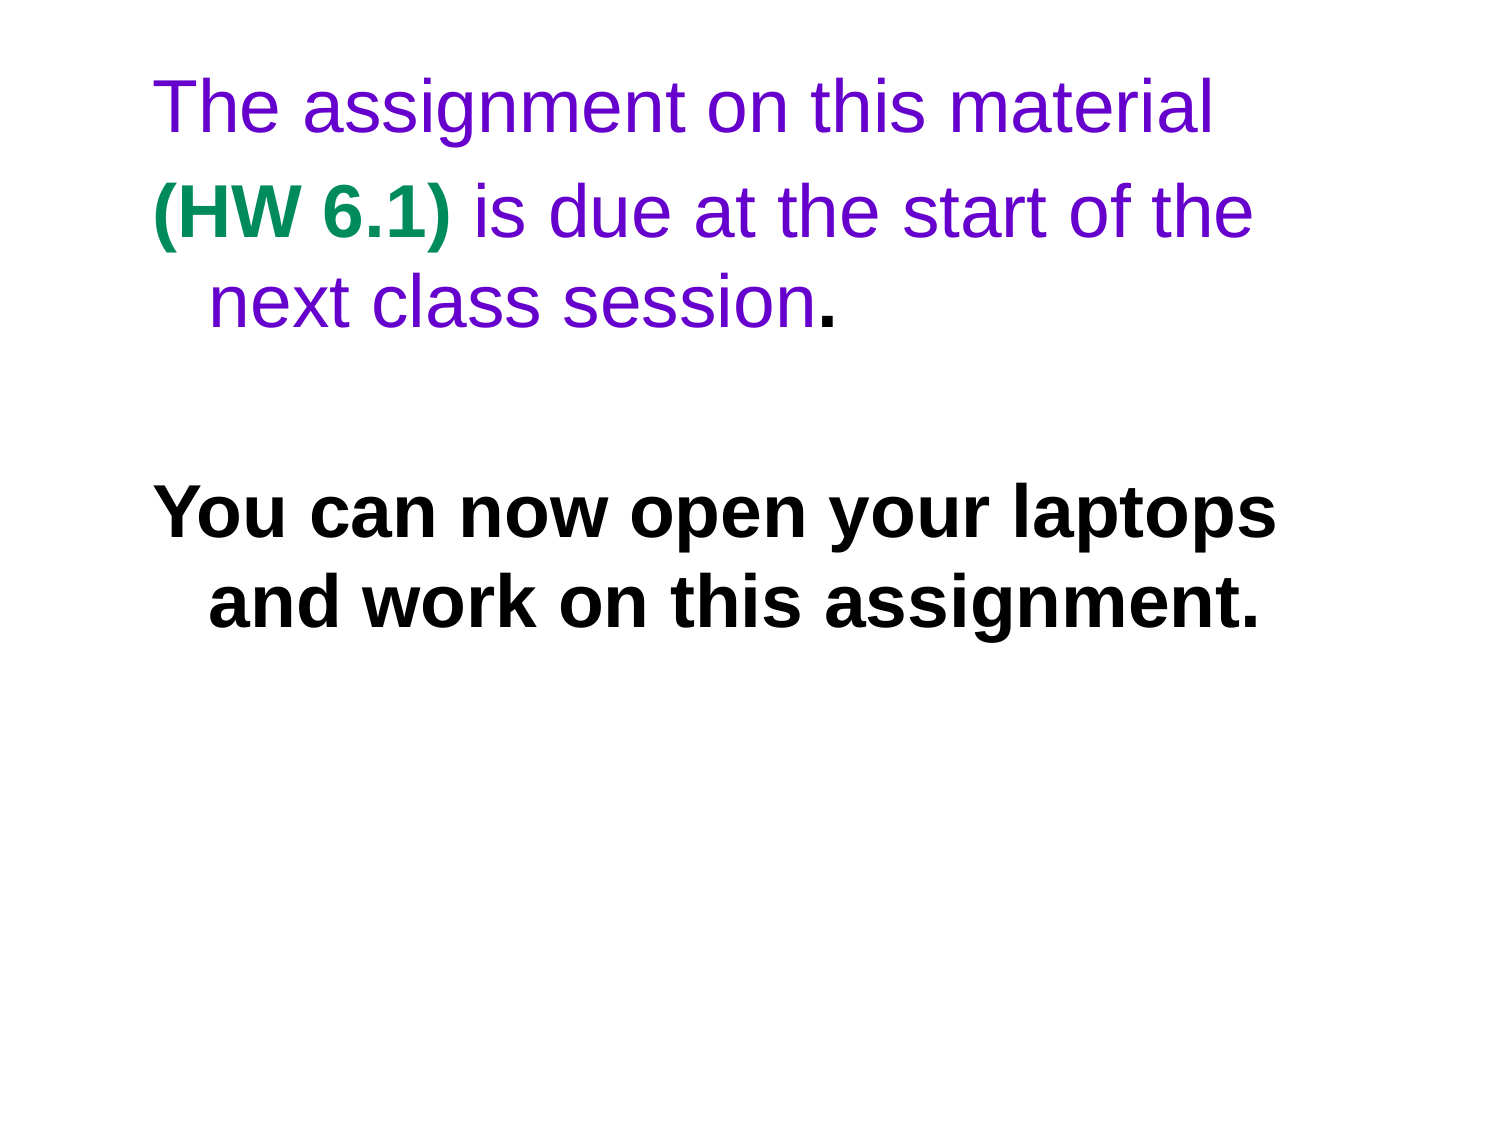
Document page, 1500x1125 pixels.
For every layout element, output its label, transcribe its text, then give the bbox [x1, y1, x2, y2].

list The assignment on this material (HW 6.1) is due at the start of the next class session. You can now open your laptops and work on this assignment. [137, 50, 1313, 288]
